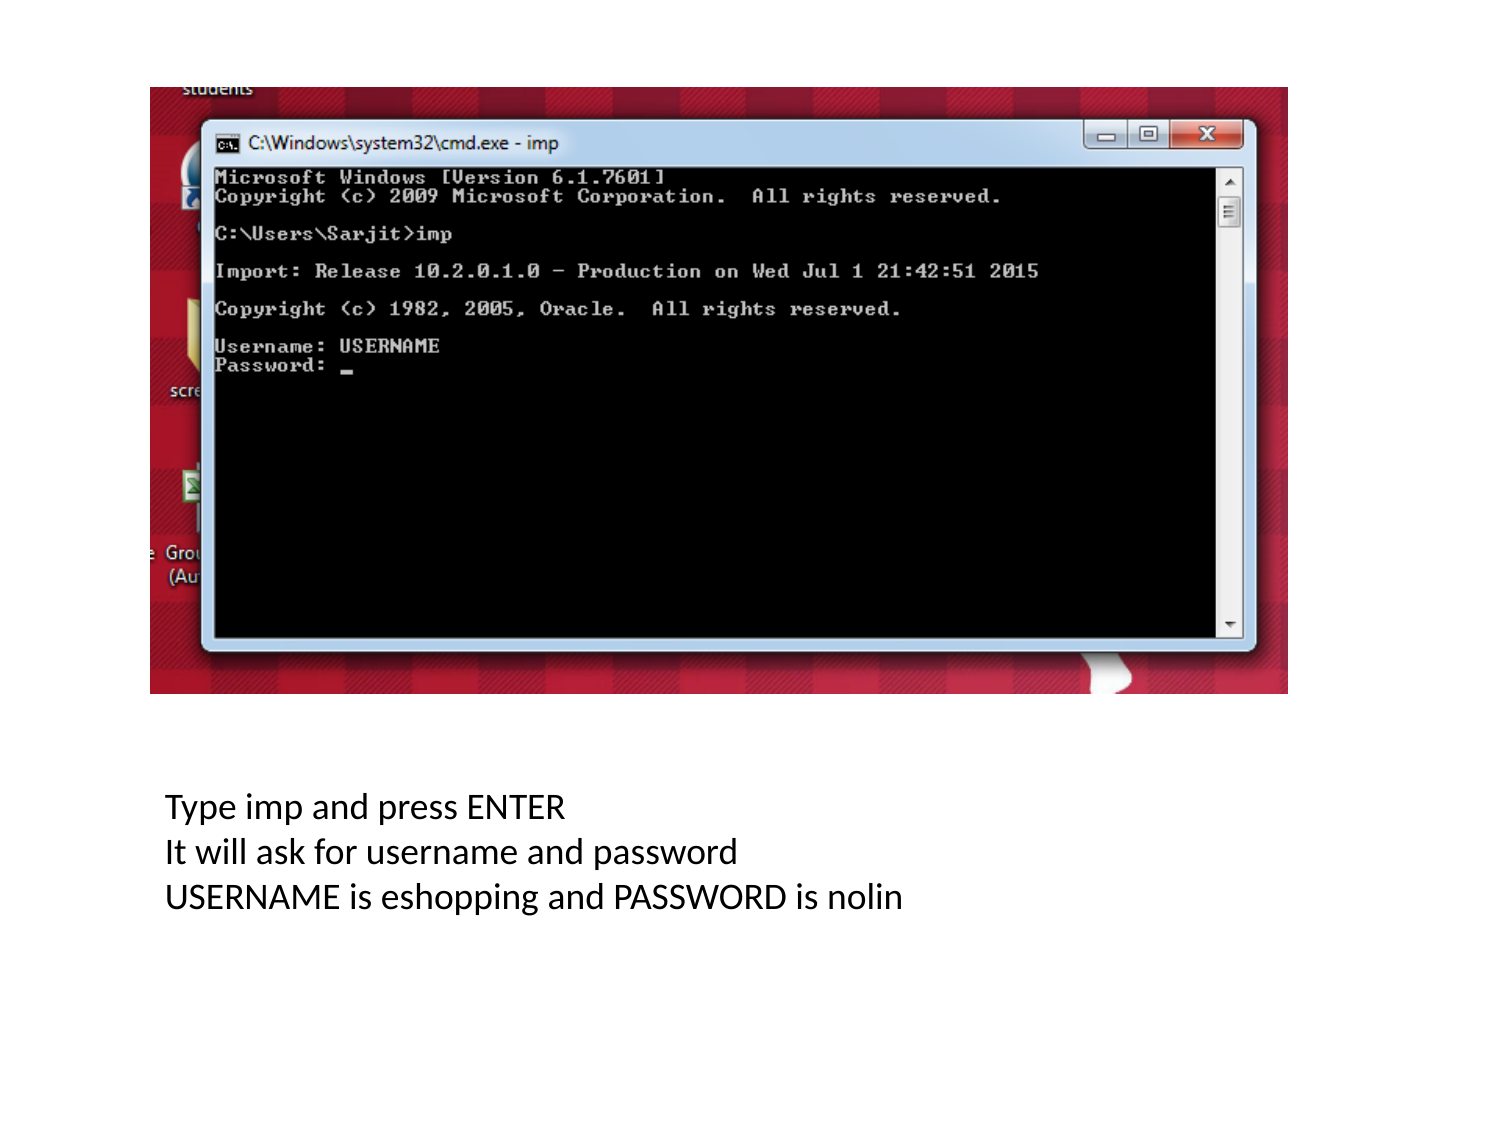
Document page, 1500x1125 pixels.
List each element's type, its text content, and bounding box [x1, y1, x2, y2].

text_box Type imp and press ENTER It will ask for username and password USERNAME is eshopping and PASSWORD is nolin [149, 774, 1288, 970]
picture [149, 87, 1289, 695]
